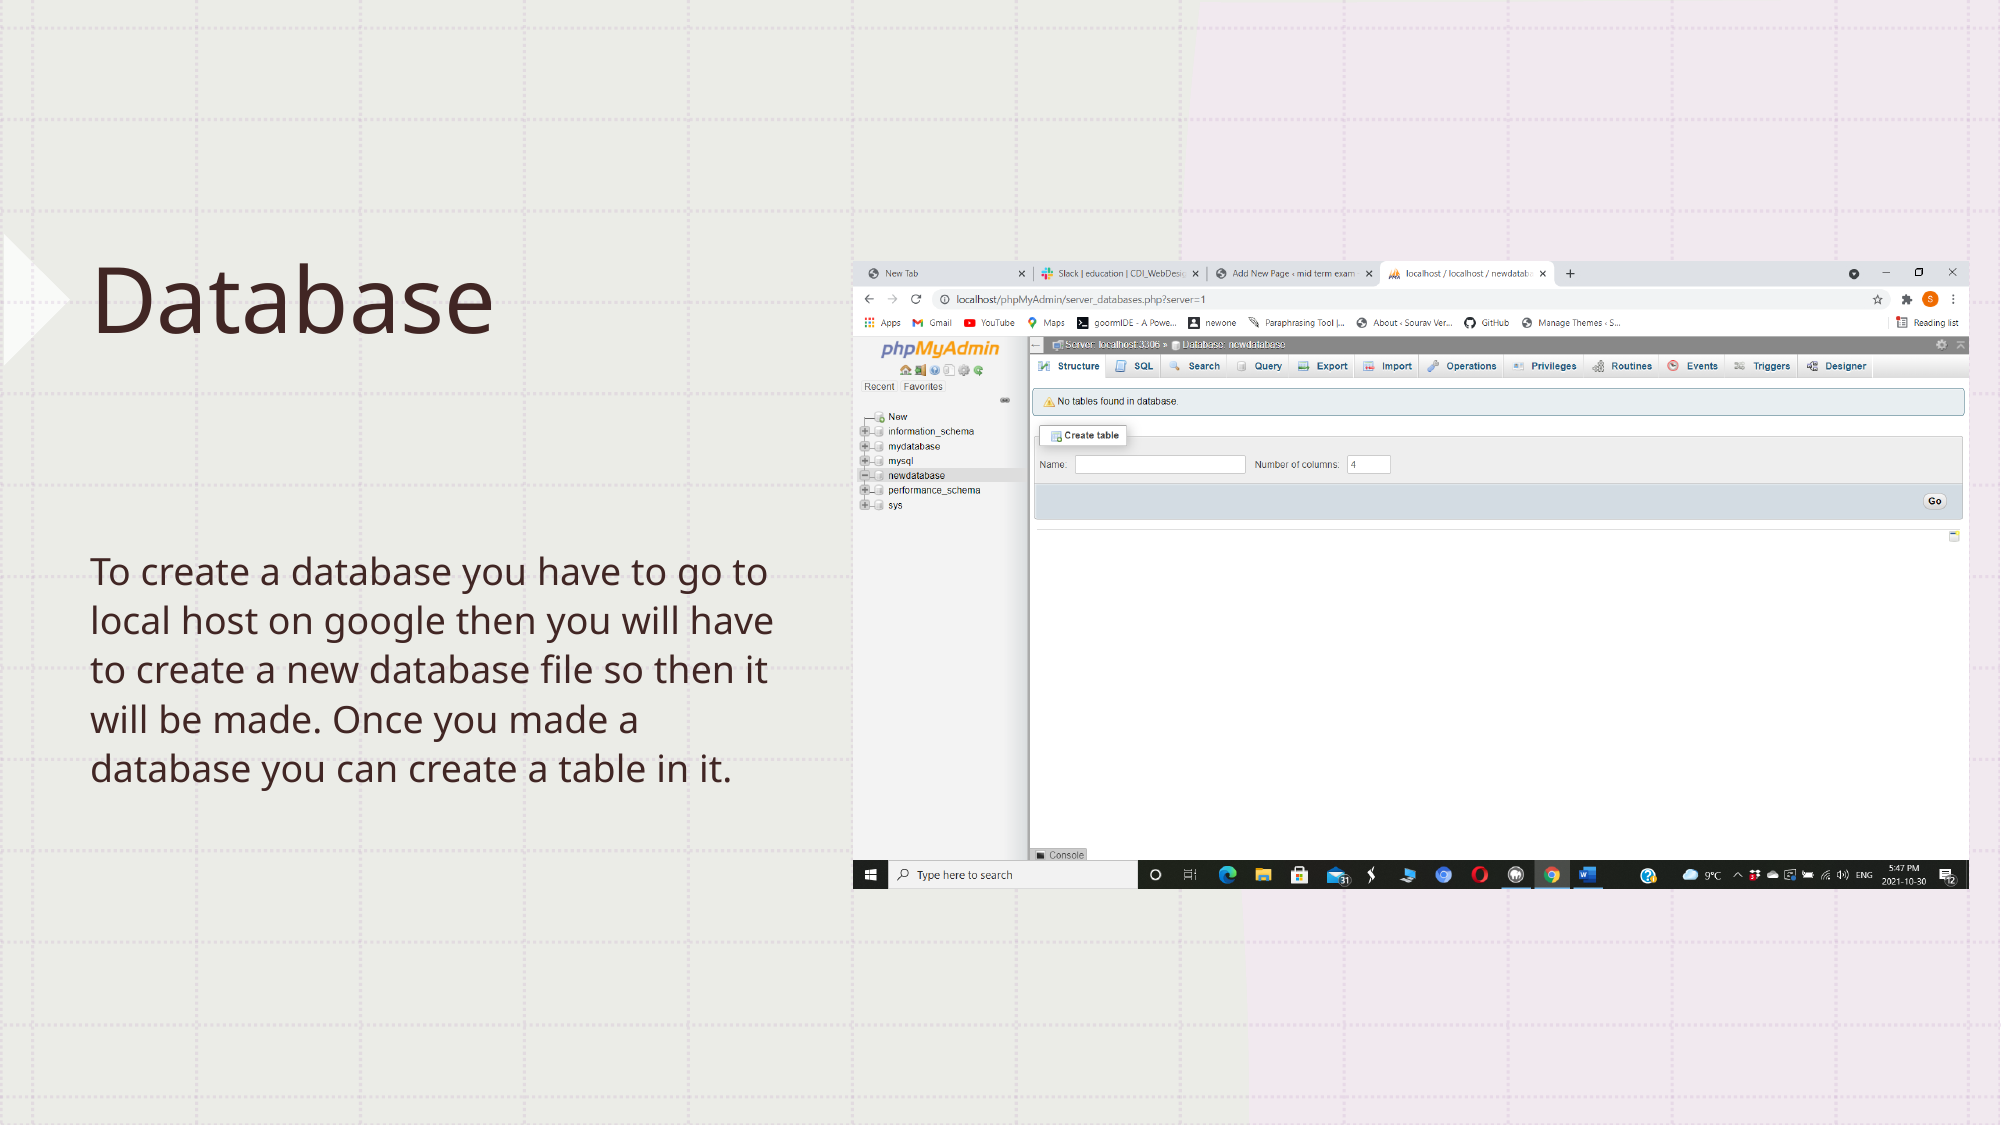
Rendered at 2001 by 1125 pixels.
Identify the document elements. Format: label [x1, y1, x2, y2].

text_box [0, 0, 2000, 1125]
picture [853, 261, 1969, 889]
